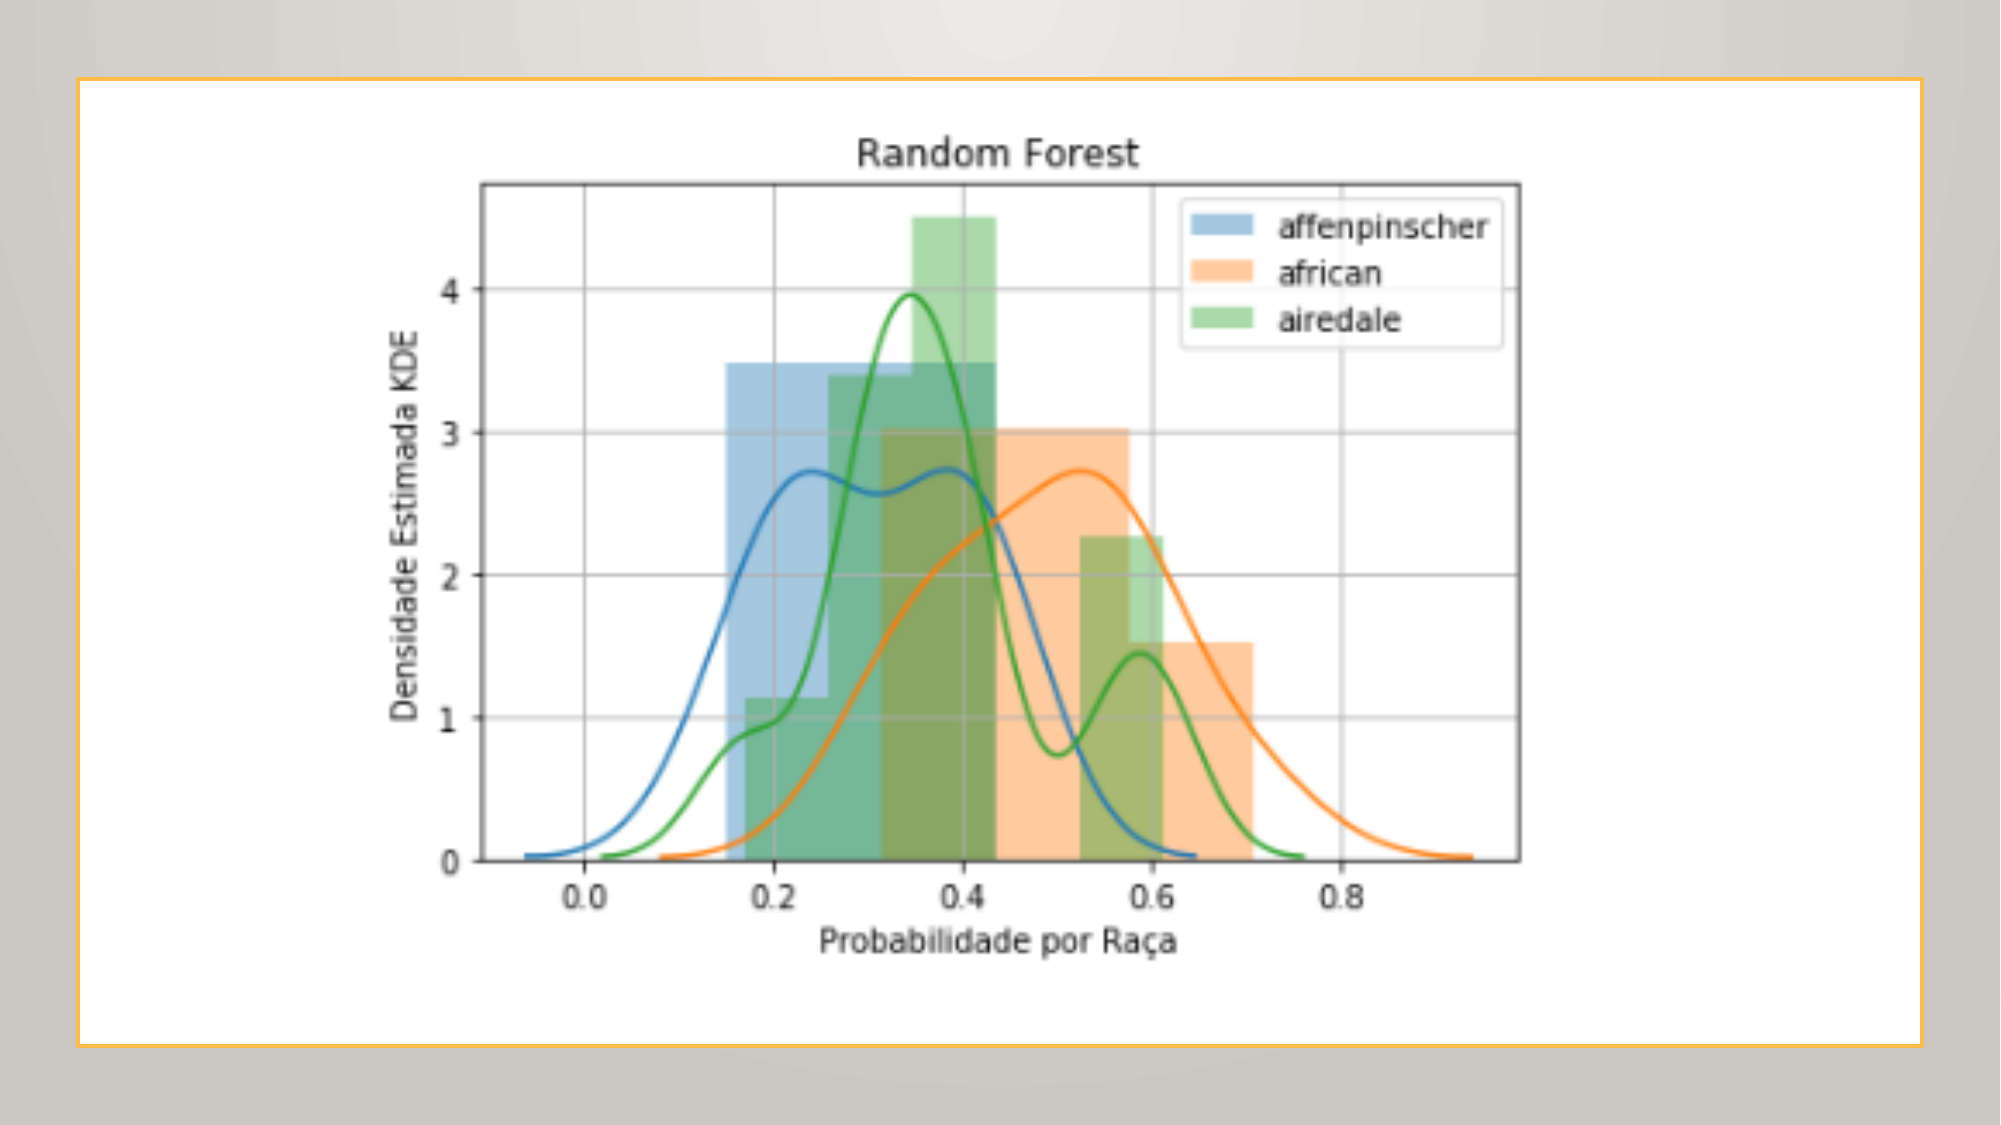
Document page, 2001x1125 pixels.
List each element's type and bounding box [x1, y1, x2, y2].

text_box [77, 77, 1923, 1004]
list [339, 105, 1661, 1020]
text_box [0, 0, 2000, 1004]
picture [0, 1006, 2000, 1125]
